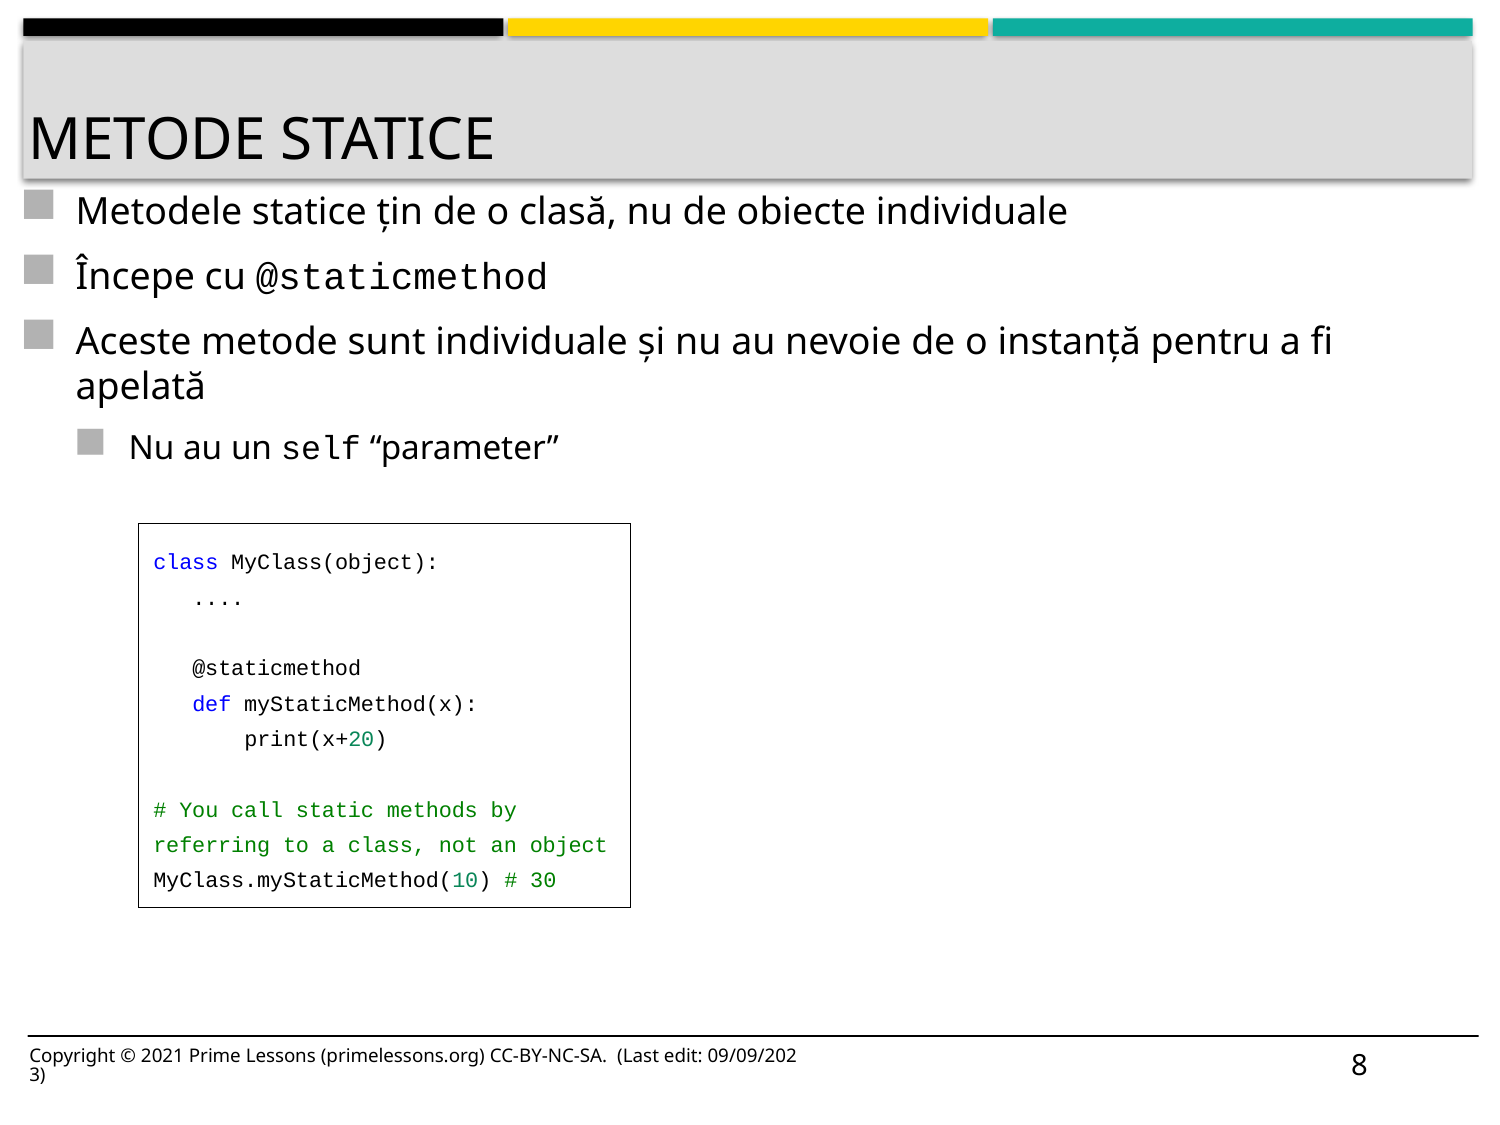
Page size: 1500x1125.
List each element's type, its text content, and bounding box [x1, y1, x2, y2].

slide_number 8 [1351, 1036, 1478, 1097]
title Metode statice [28, 48, 1464, 172]
footer Copyright © 2021 Prime Lessons (primelessons.org) CC-BY-NC-SA. (Last edit: 09/09/2023) [14, 1036, 814, 1097]
list Metodele statice țin de o clasă, nu de obiecte individuale Începe cu @staticmethod Aceste metode sunt individuale și nu au nevoie de o instanță pentru a fi apelată Nu au un self “parameter” [25, 187, 1475, 1021]
text_box class MyClass(object): .... @staticmethod def myStaticMethod(x): print(x+20) # You call static methods by referring to a class, not an object MyClass.myStaticMethod(10) # 30 [138, 523, 631, 908]
